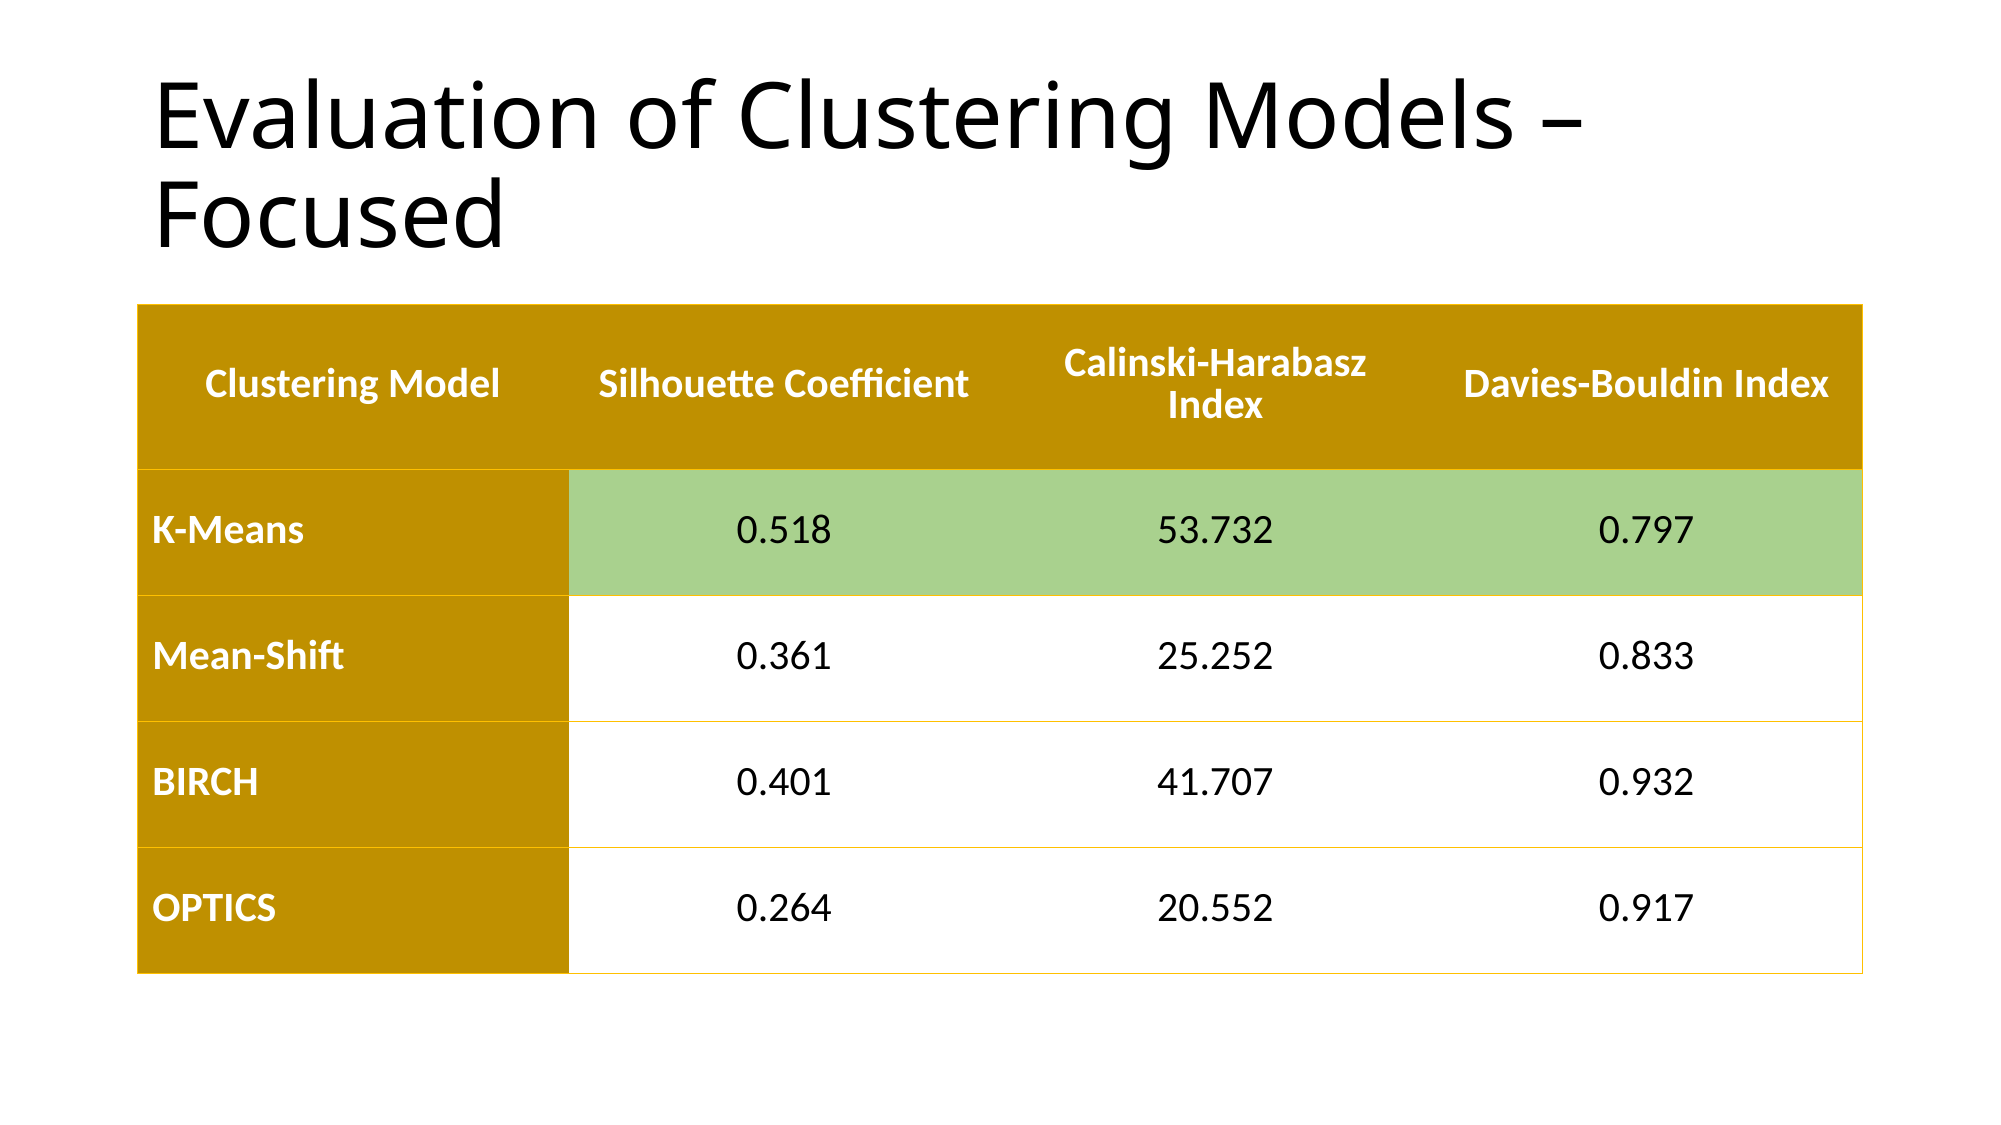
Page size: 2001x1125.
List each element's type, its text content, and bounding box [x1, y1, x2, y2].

table_cell 25.252 [1000, 596, 1431, 721]
table_cell K-Means [138, 470, 569, 595]
table_cell 0.361 [569, 596, 1000, 721]
table_cell OPTICS [138, 848, 569, 973]
table_cell 41.707 [1000, 722, 1431, 847]
table_cell 0.932 [1431, 722, 1862, 847]
table_cell 0.264 [569, 848, 1000, 973]
table_cell 0.518 [569, 470, 1000, 595]
table_header Calinski-Harabasz Index [1000, 305, 1431, 469]
table_header Davies-Bouldin Index [1431, 305, 1862, 469]
table_cell 0.833 [1431, 596, 1862, 721]
table_header Silhouette Coefficient [569, 305, 1000, 469]
table_cell 0.401 [569, 722, 1000, 847]
table_header Clustering Model [138, 305, 569, 469]
title Evaluation of Clustering Models – Focused [137, 59, 1863, 278]
table_cell Mean-Shift [138, 596, 569, 721]
table_cell 0.797 [1431, 470, 1862, 595]
table_cell 0.917 [1431, 848, 1862, 973]
table_cell 20.552 [1000, 848, 1431, 973]
table_cell BIRCH [138, 722, 569, 847]
table_cell 53.732 [1000, 470, 1431, 595]
